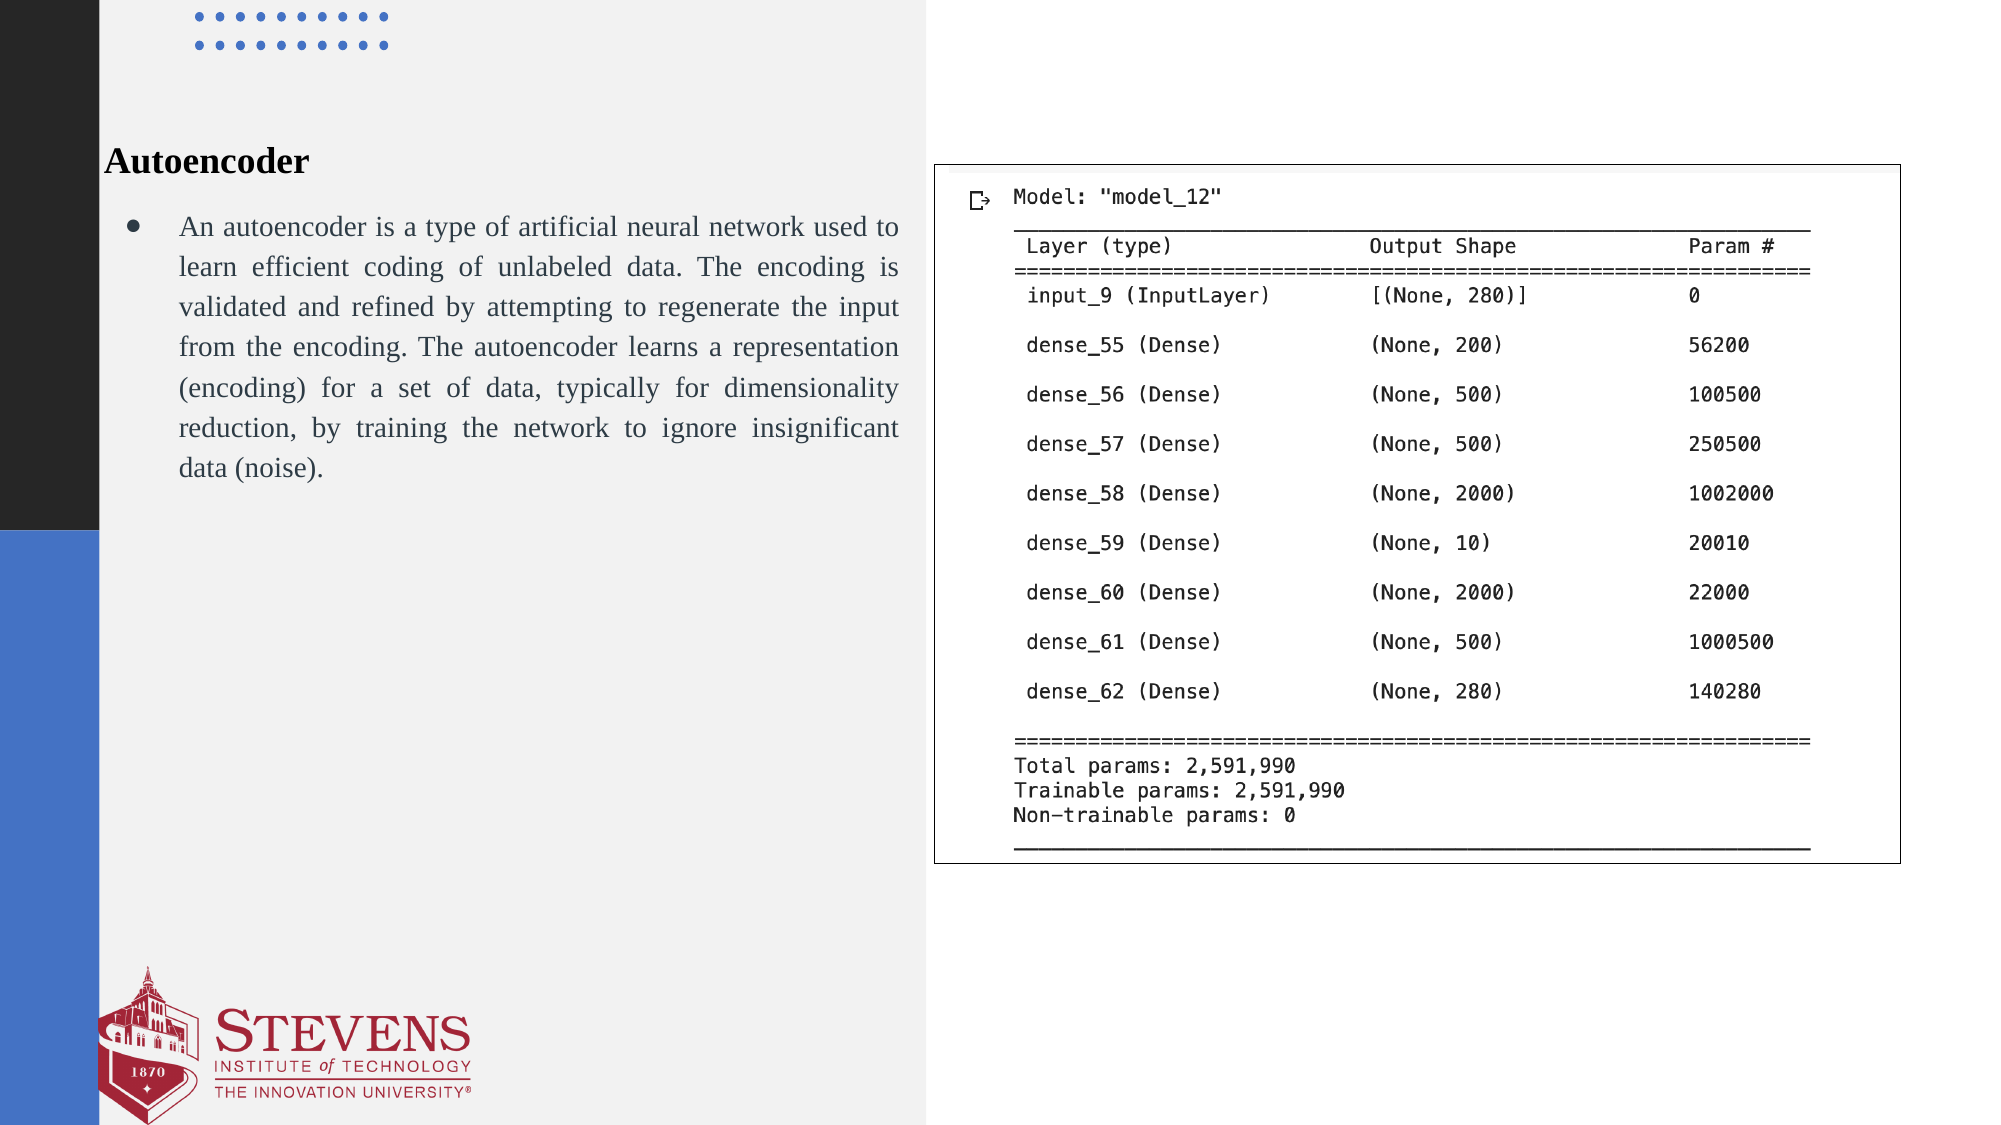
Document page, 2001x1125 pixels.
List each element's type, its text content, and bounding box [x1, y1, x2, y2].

text_box [0, 0, 100, 530]
picture [934, 164, 1901, 864]
text_box [0, 530, 100, 1125]
text_box [100, 0, 927, 1125]
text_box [194, 11, 389, 51]
text_box Autoencoder An autoencoder is a type of artificial neural network used to learn efficient coding of unlabeled data. The encoding is validated and refined by attempting to regenerate the input from the encoding. The autoencoder learns a representation (encoding) for a set of data, typically for dimensionality reduction, by training the network to ignore insignificant data (noise). [88, 104, 916, 491]
picture [98, 966, 471, 1125]
